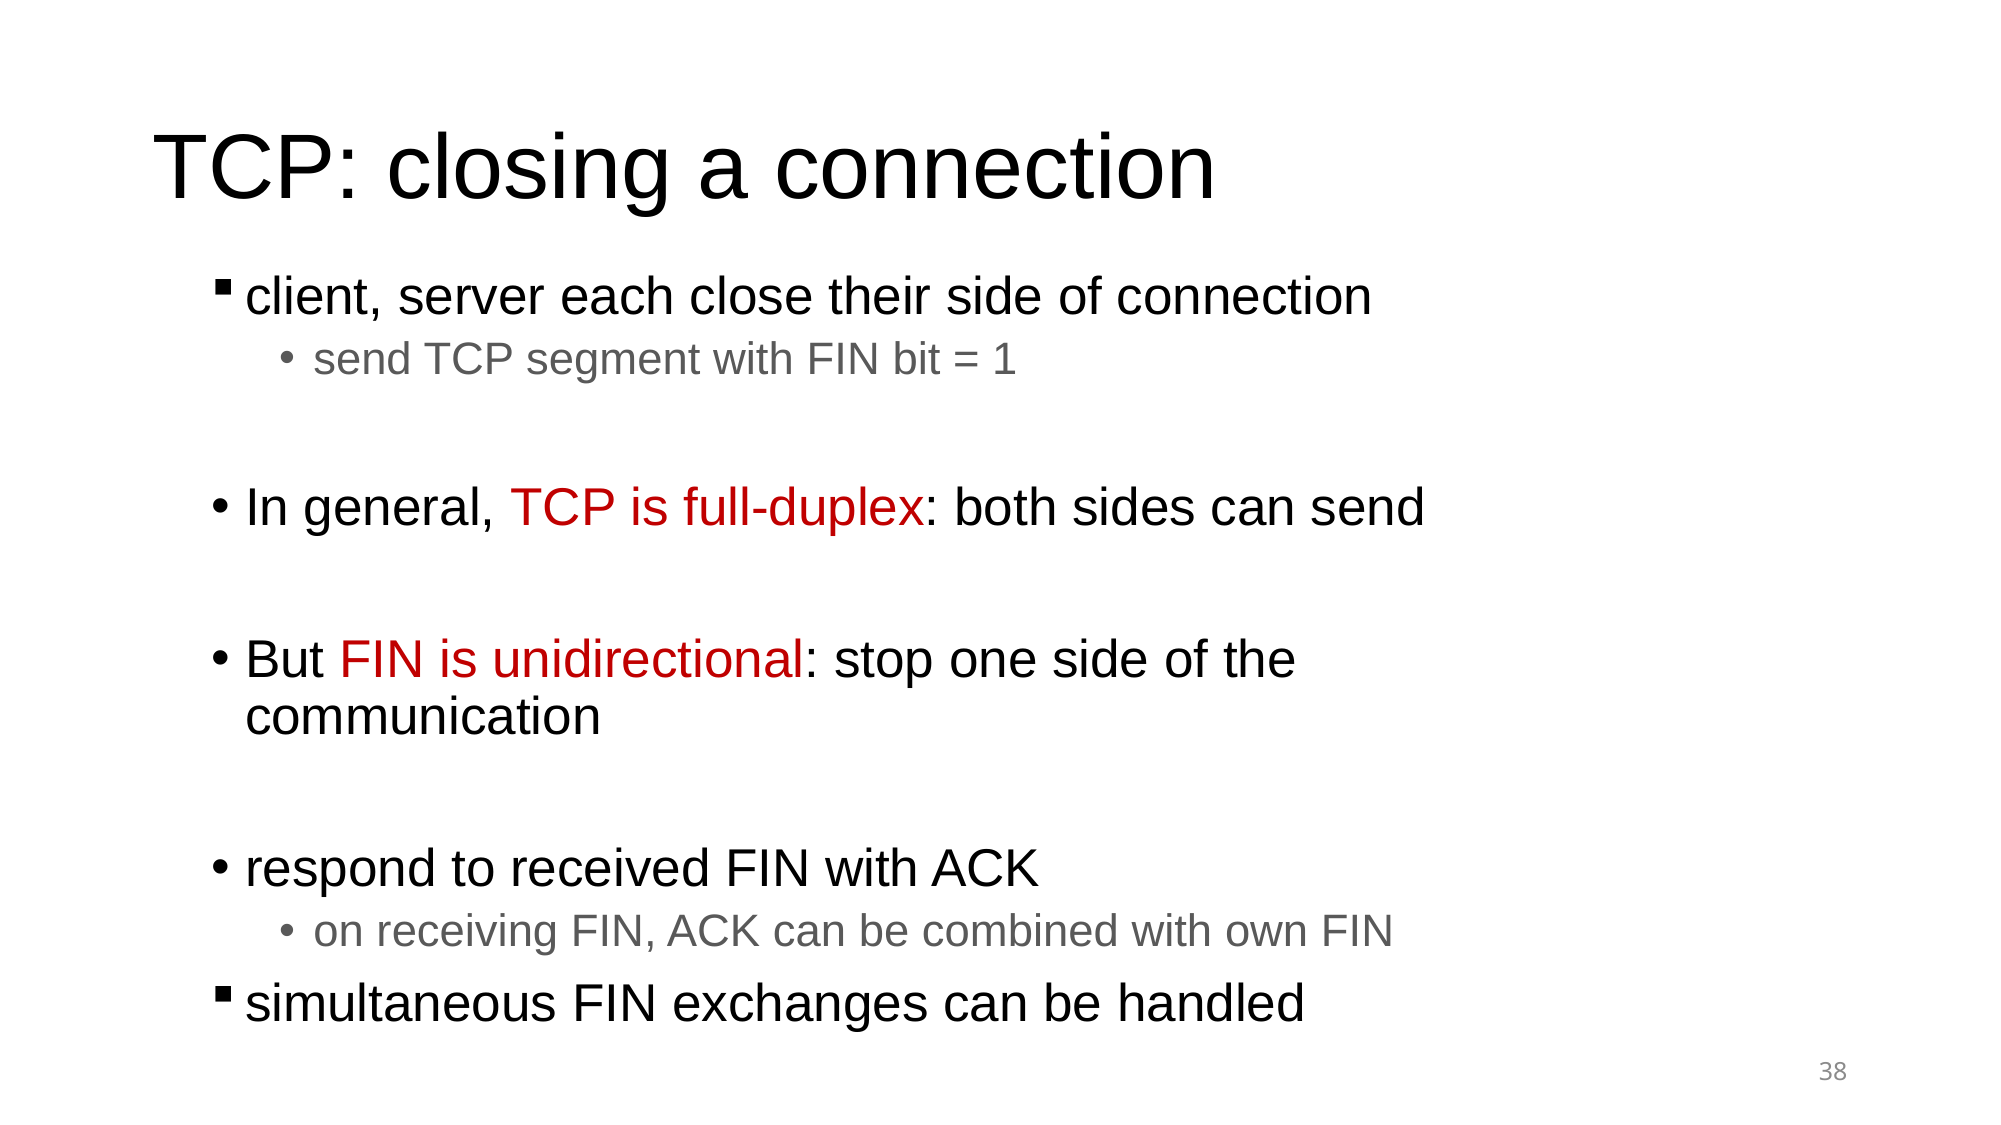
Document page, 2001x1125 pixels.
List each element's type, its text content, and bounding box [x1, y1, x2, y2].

list client, server each close their side of connection send TCP segment with FIN bit = 1 In general, TCP is full-duplex: both sides can send But FIN is unidirectional: stop one side of the communication respond to received FIN with ACK on receiving FIN, ACK can be combined with own FIN simultaneous FIN exchanges can be handled [196, 278, 1638, 1043]
title TCP: closing a connection [137, 59, 1863, 278]
slide_number 38 [1412, 1042, 1863, 1103]
